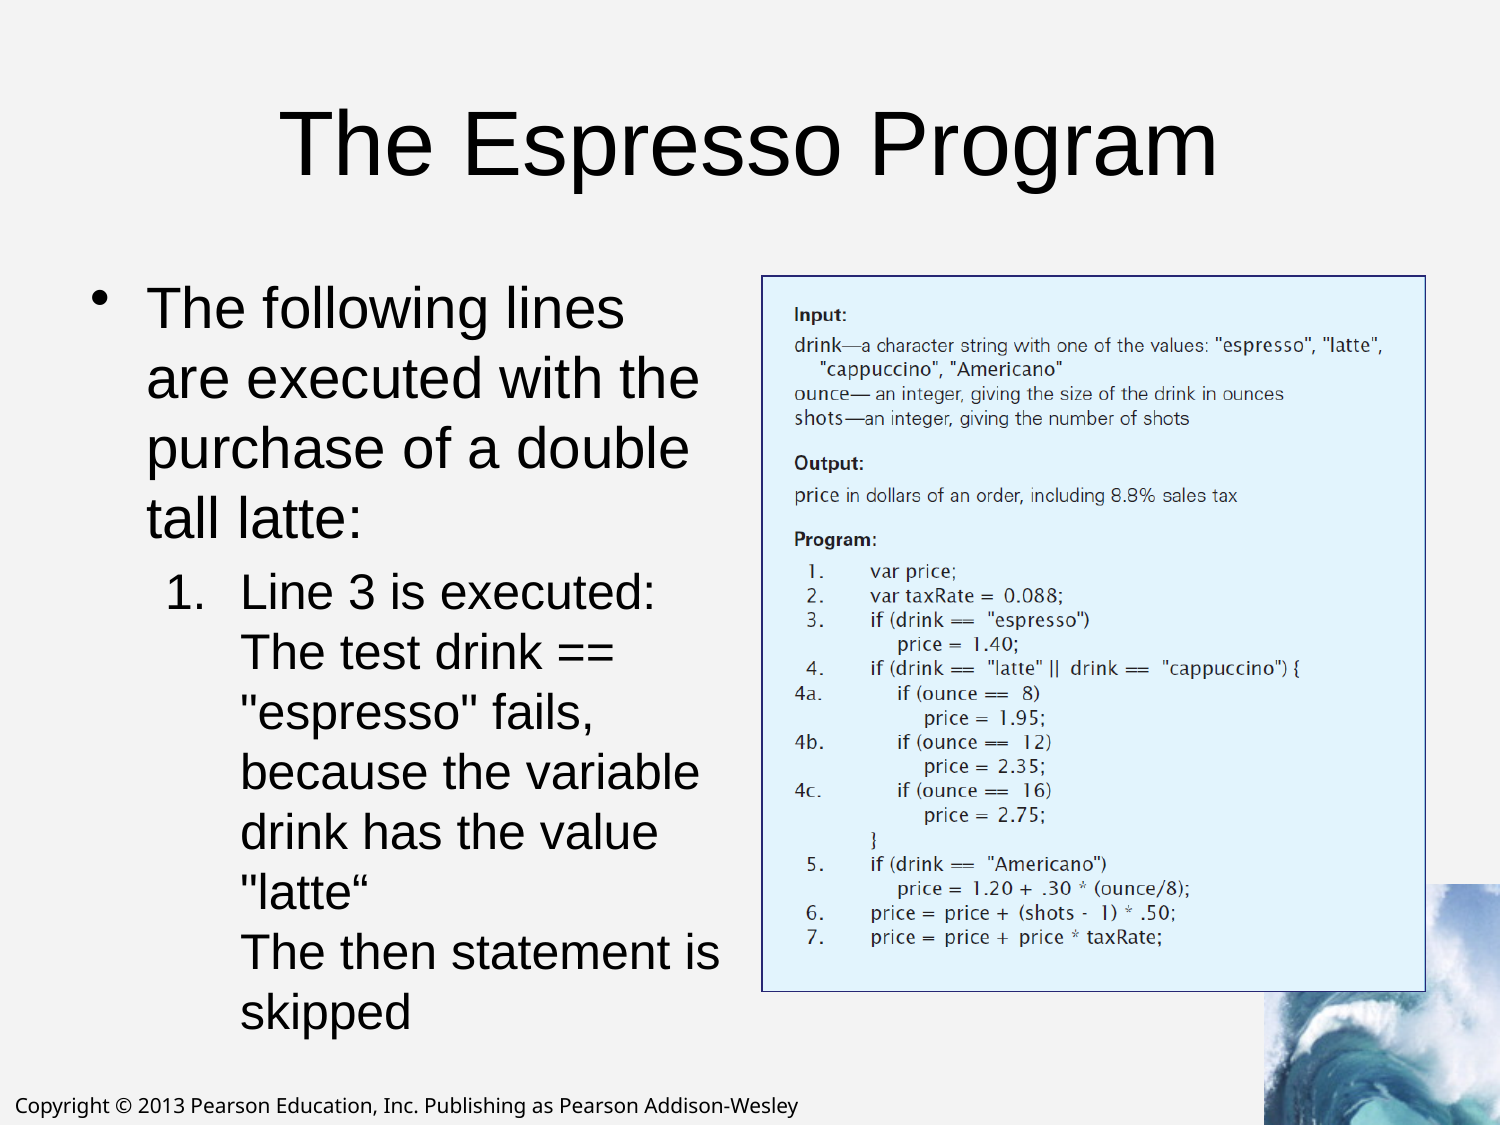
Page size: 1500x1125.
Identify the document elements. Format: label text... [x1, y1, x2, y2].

list The following lines are executed with the purchase of a double tall latte: Line 3 is executed: The test drink == "espresso" fails, because the variable drink has the value "latte“ The then statement is skipped [74, 262, 738, 1006]
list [762, 276, 1426, 991]
title The Espresso Program [74, 44, 1426, 233]
picture [1264, 884, 1500, 1125]
